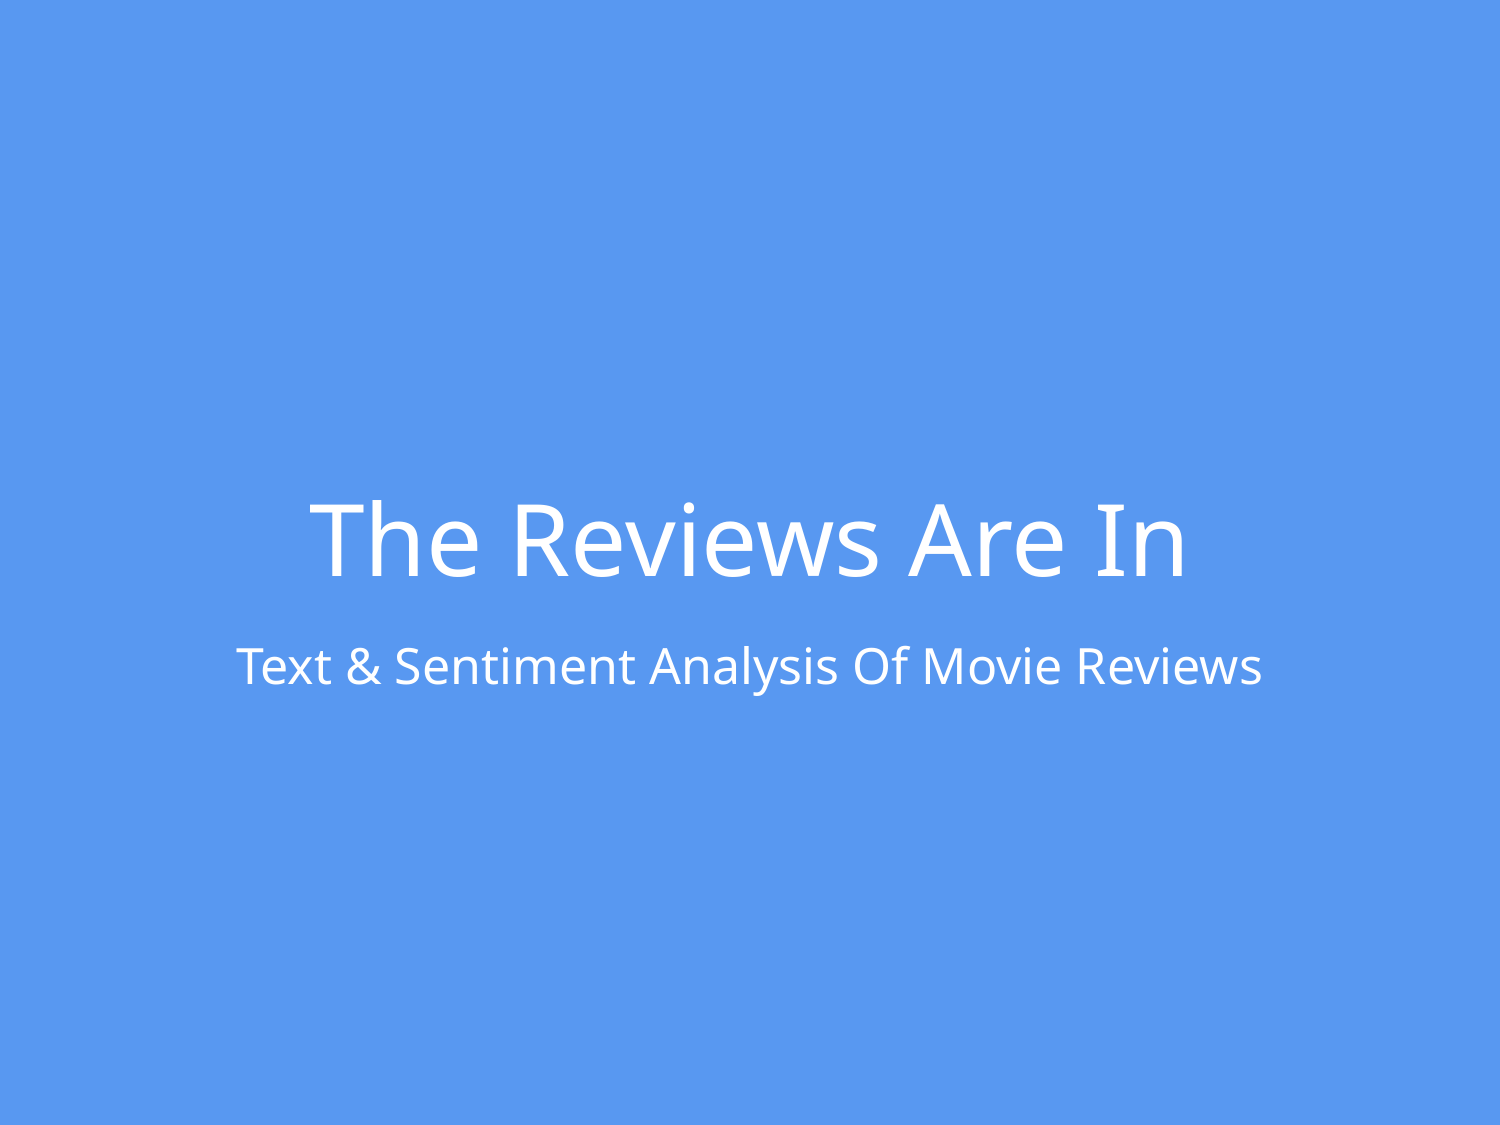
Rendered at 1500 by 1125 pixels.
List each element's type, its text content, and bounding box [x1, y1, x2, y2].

title The Reviews Are In [51, 162, 1449, 612]
subtitle Text & Sentiment Analysis Of Movie Reviews [51, 619, 1449, 794]
